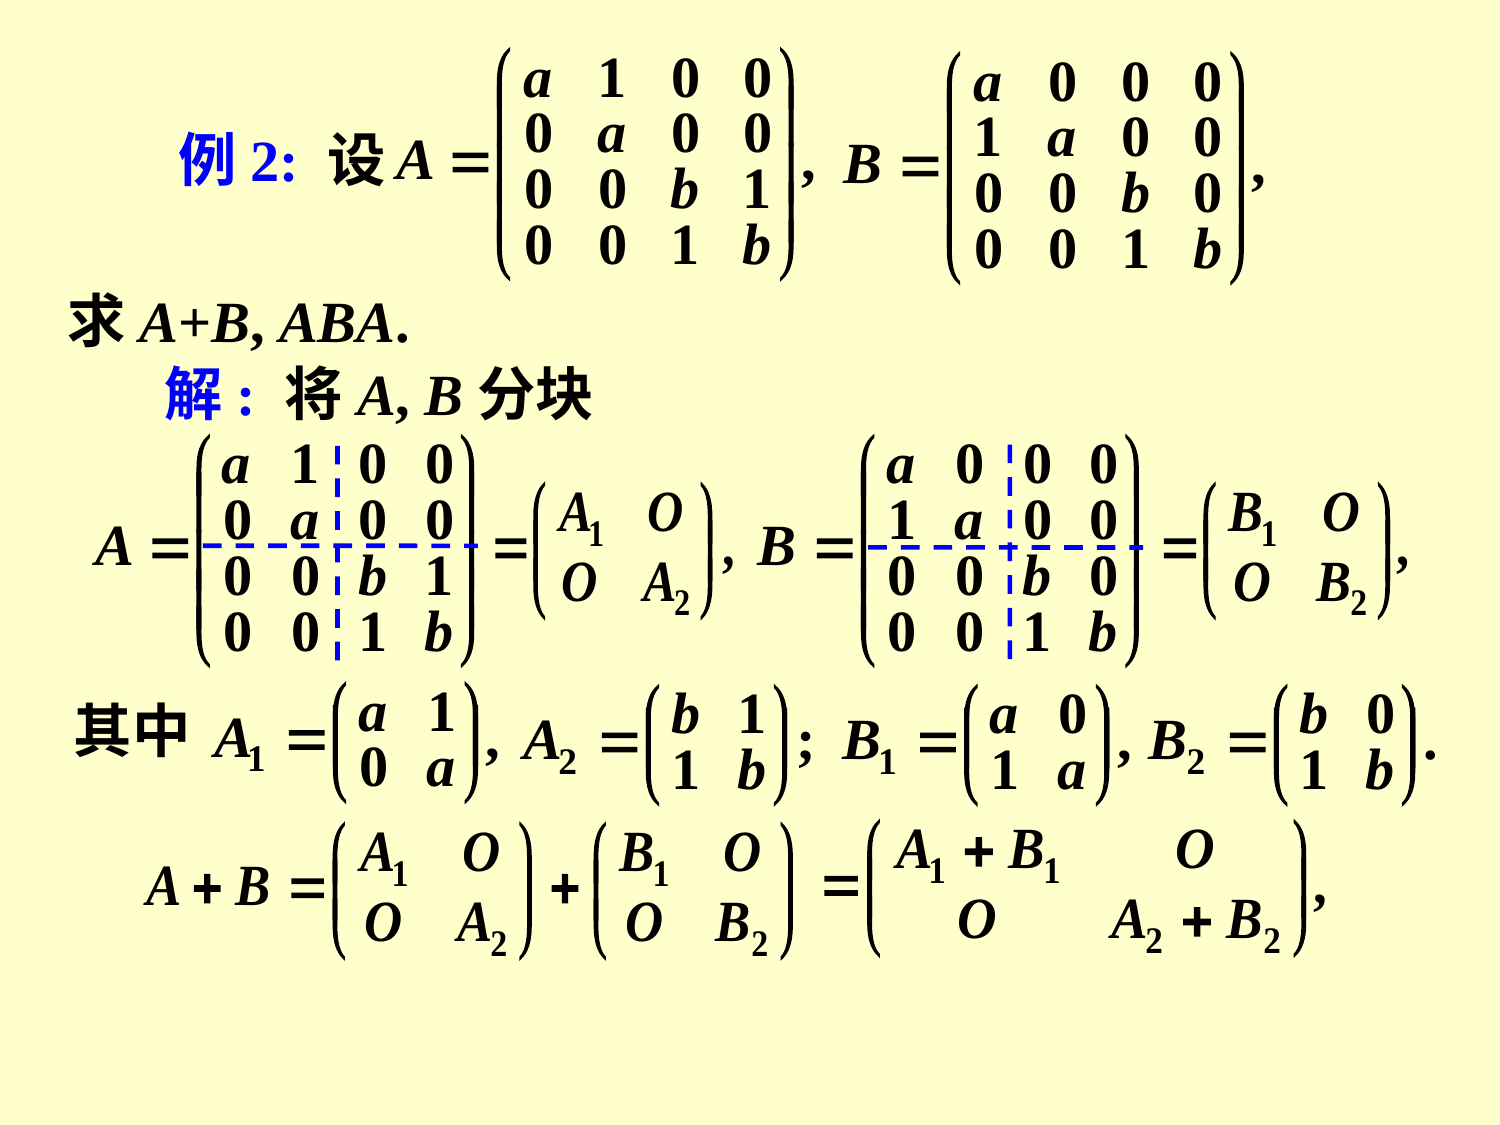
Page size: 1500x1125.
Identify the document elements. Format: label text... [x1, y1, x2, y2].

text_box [206, 678, 503, 808]
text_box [87, 430, 486, 672]
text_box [751, 430, 1150, 672]
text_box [177, 44, 1268, 288]
text_box 其中 [59, 687, 206, 772]
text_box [515, 680, 818, 810]
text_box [139, 818, 802, 964]
text_box 解: 将A, B分块 [149, 349, 609, 435]
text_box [816, 815, 1329, 962]
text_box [1143, 680, 1440, 810]
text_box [1156, 478, 1413, 624]
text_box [837, 680, 1134, 810]
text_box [487, 478, 738, 624]
text_box 求A+B, ABA. [52, 276, 425, 362]
